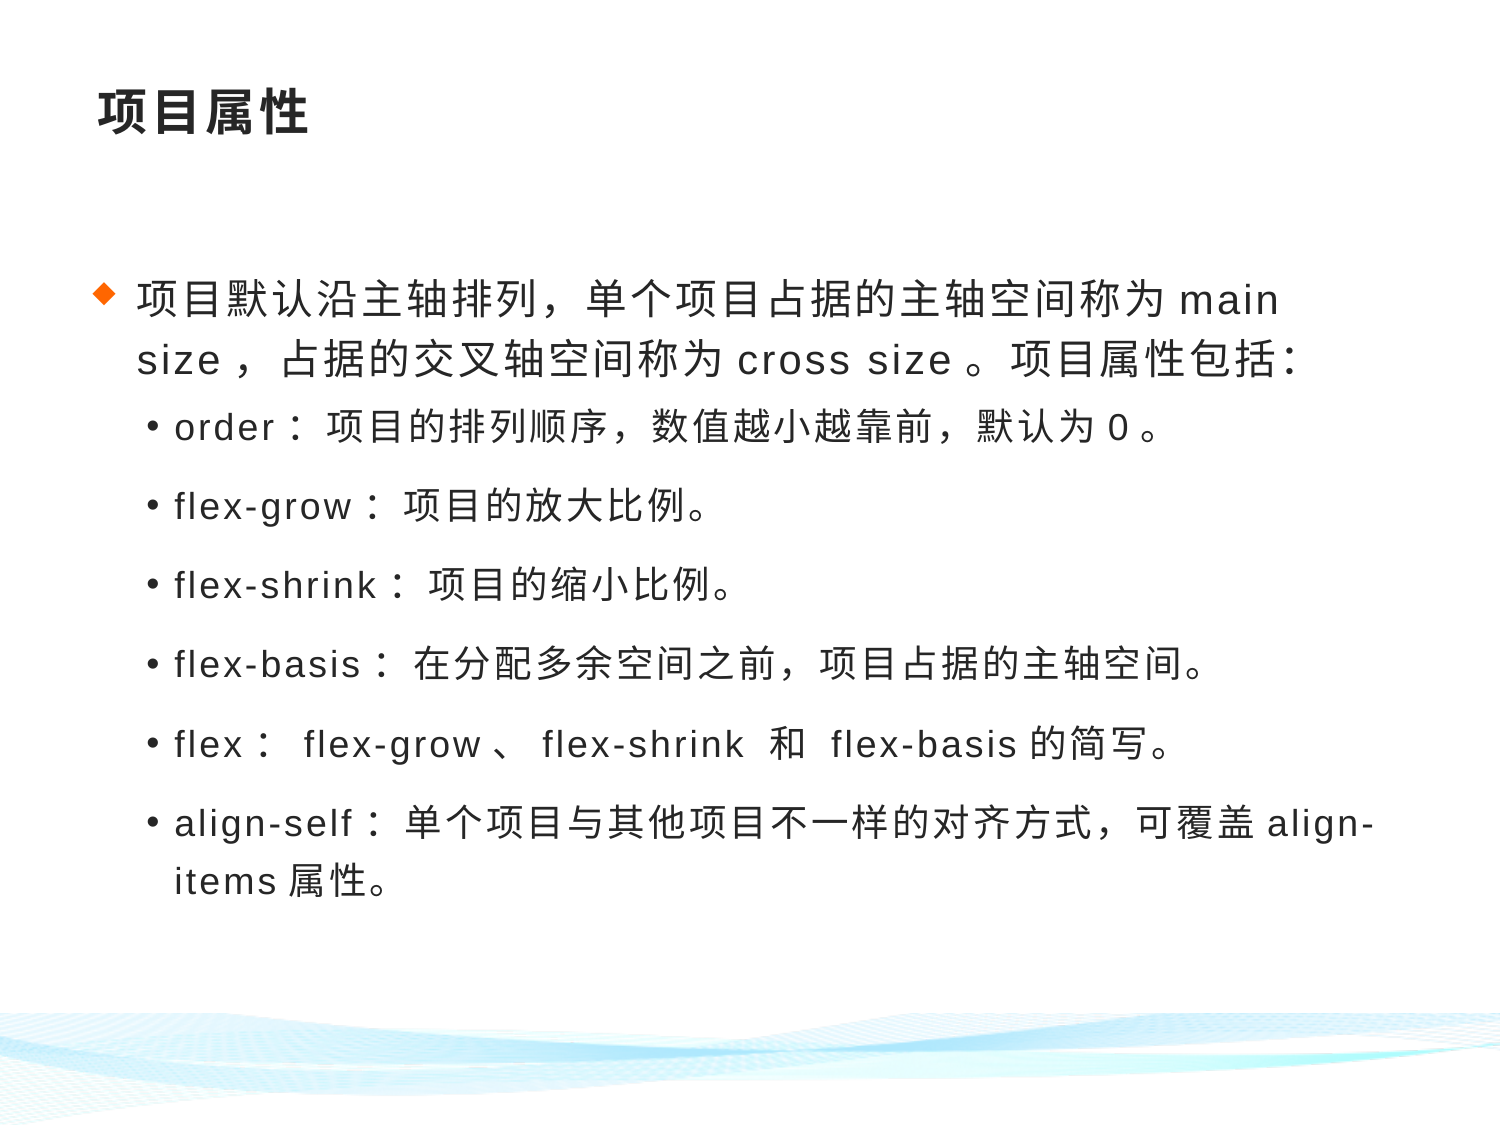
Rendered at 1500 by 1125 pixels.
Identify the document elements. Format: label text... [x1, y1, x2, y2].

list 项目默认沿主轴排列，单个项目占据的主轴空间称为main size，占据的交叉轴空间称为cross size。项目属性包括： order：项目的排列顺序，数值越小越靠前，默认为0。 flex-grow：项目的放大比例。 flex-shrink：项目的缩小比例。 flex-basis：在分配多余空间之前，项目占据的主轴空间。 flex：flex-grow、flex-shrink 和 flex-basis的简写。 align-self：单个项目与其他项目不一样的对齐方式，可覆盖align-items属性。 [75, 255, 1425, 911]
slide_number [1059, 1041, 1392, 1094]
title 项目属性 [82, 72, 1418, 146]
picture [0, 1013, 1500, 1125]
